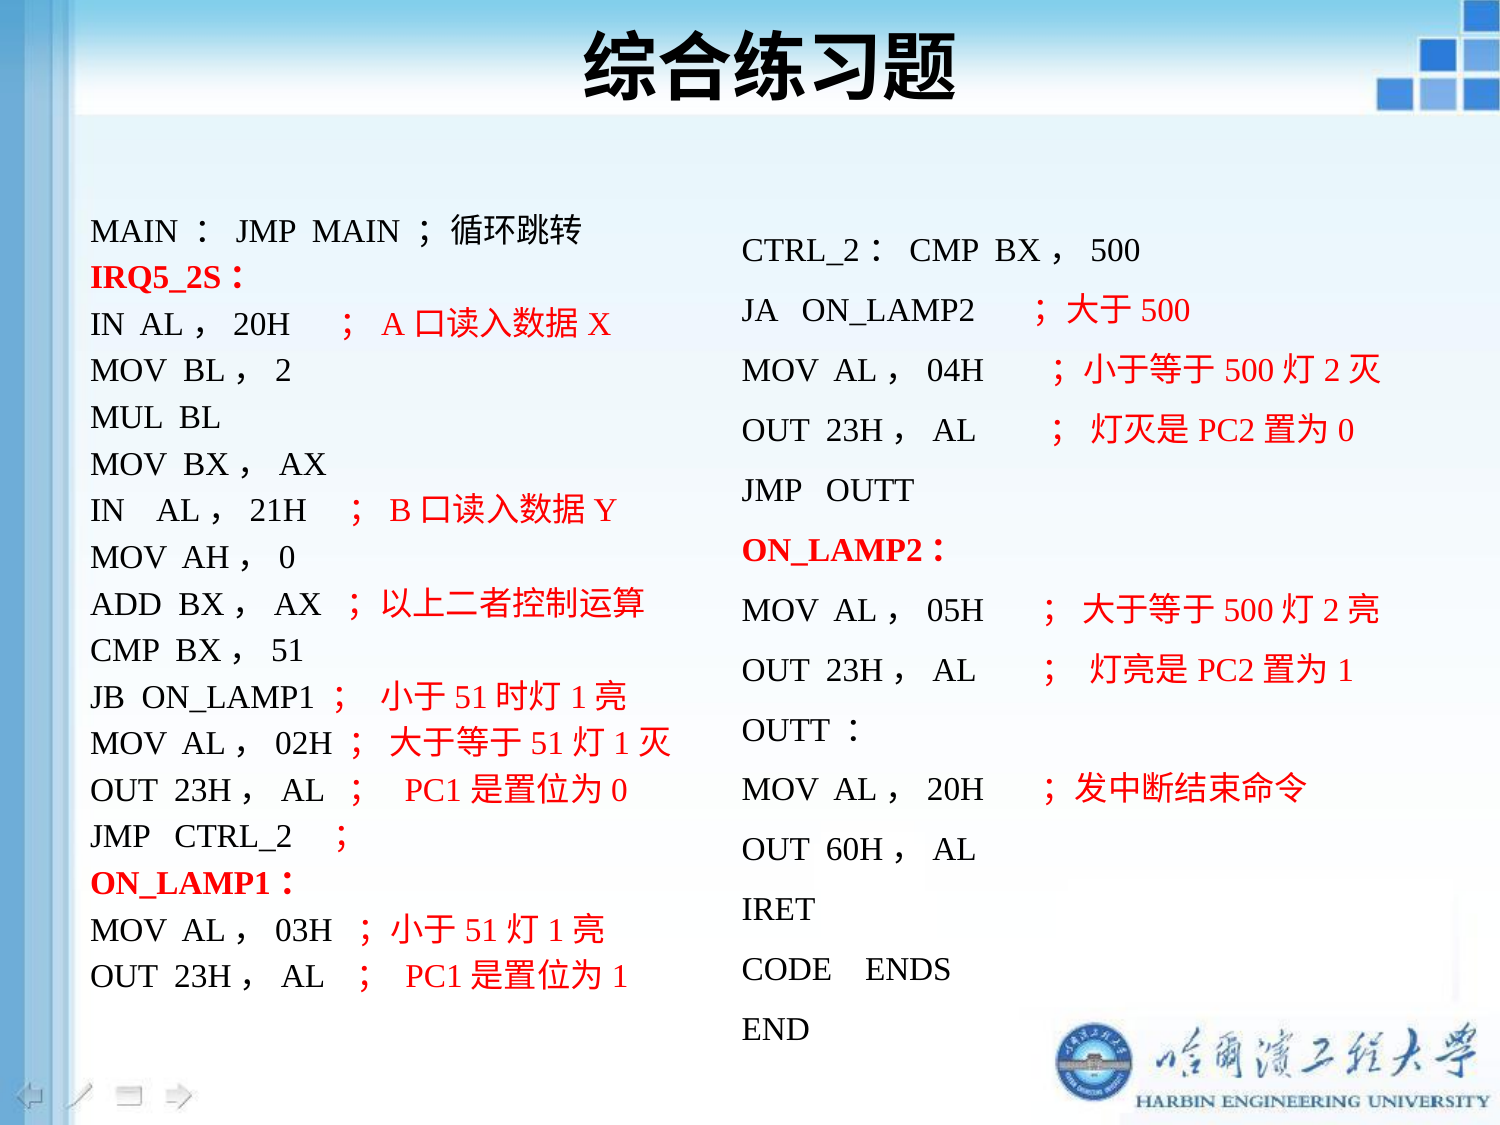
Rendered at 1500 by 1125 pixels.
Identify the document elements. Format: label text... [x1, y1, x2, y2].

list MAIN ：JMP MAIN ；循环跳转 IRQ5_2S： IN AL，20H ；A口读入数据X MOV BL，2 MUL BL MOV BX，AX IN AL，21H ；B口读入数据Y MOV AH，0 ADD BX，AX ；以上二者控制运算 CMP BX，51 JB ON_LAMP1 ； 小于51时灯1亮 MOV AL，02H ； 大于等于51灯1灭 OUT 23H，AL ； PC1是置位为0 JMP CTRL_2 ； ON_LAMP1： MOV AL，03H ；小于51灯1亮 OUT 23H，AL ； PC1是置位为1 [75, 201, 709, 1072]
text_box CTRL_2：CMP BX，500 JA ON_LAMP2 ；大于500 MOV AL，04H ；小于等于500灯2灭 OUT 23H，AL ； 灯灭是PC2置为0 JMP OUTT ON_LAMP2： MOV AL，05H ； 大于等于500灯2亮 OUT 23H，AL ； 灯亮是PC2置为1 OUTT ： MOV AL，20H ；发中断结束命令 OUT 60H，AL IRET CODE ENDS END [726, 201, 1468, 1055]
picture [0, 0, 1500, 1125]
text_box 综合练习题 [413, 11, 1164, 117]
